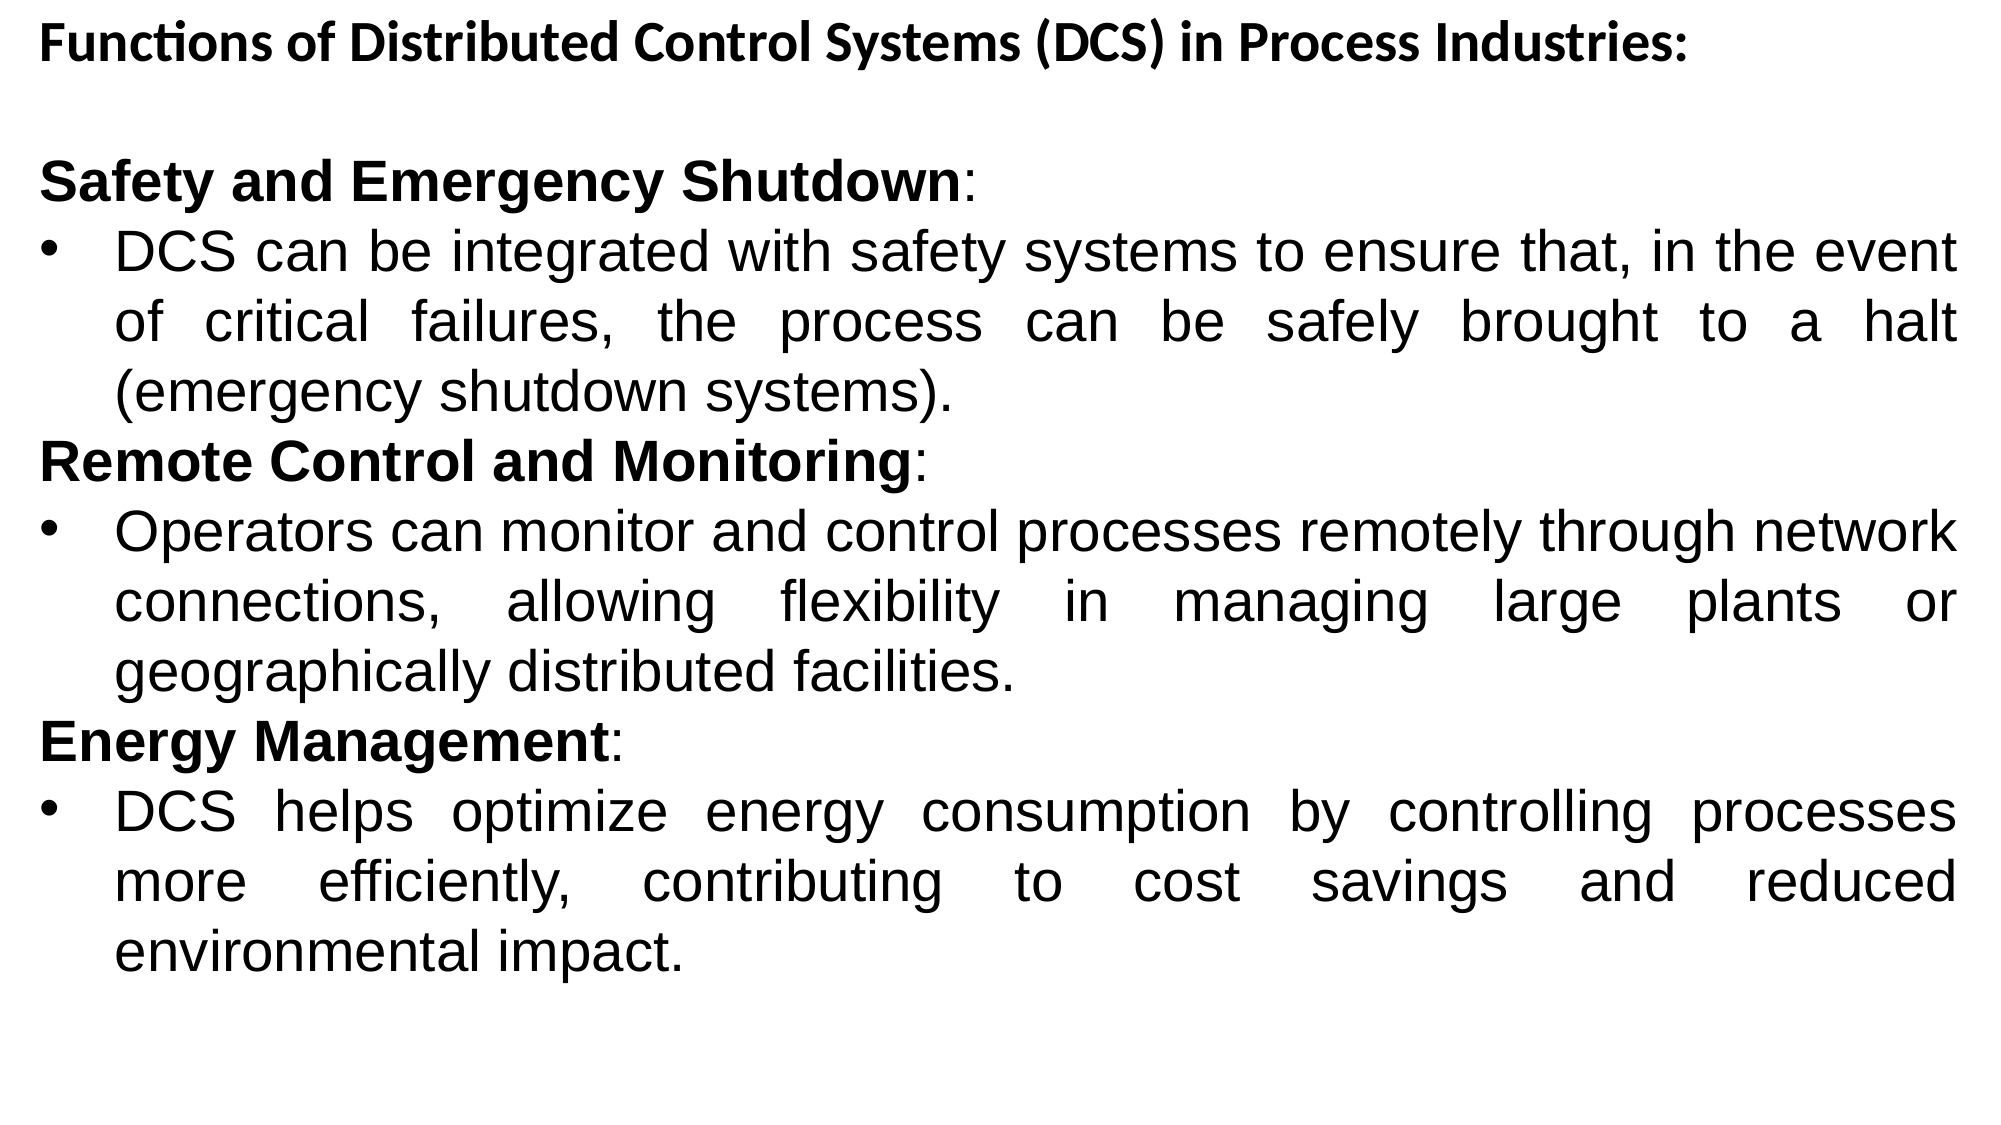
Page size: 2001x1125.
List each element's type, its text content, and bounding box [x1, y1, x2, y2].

text_box Functions of Distributed Control Systems (DCS) in Process Industries: Safety and Emergency Shutdown: DCS can be integrated with safety systems to ensure that, in the event of critical failures, the process can be safely brought to a halt (emergency shutdown systems). Remote Control and Monitoring: Operators can monitor and control processes remotely through network connections, allowing flexibility in managing large plants or geographically distributed facilities. Energy Management: DCS helps optimize energy consumption by controlling processes more efficiently, contributing to cost savings and reduced environmental impact. [24, 0, 1975, 1060]
